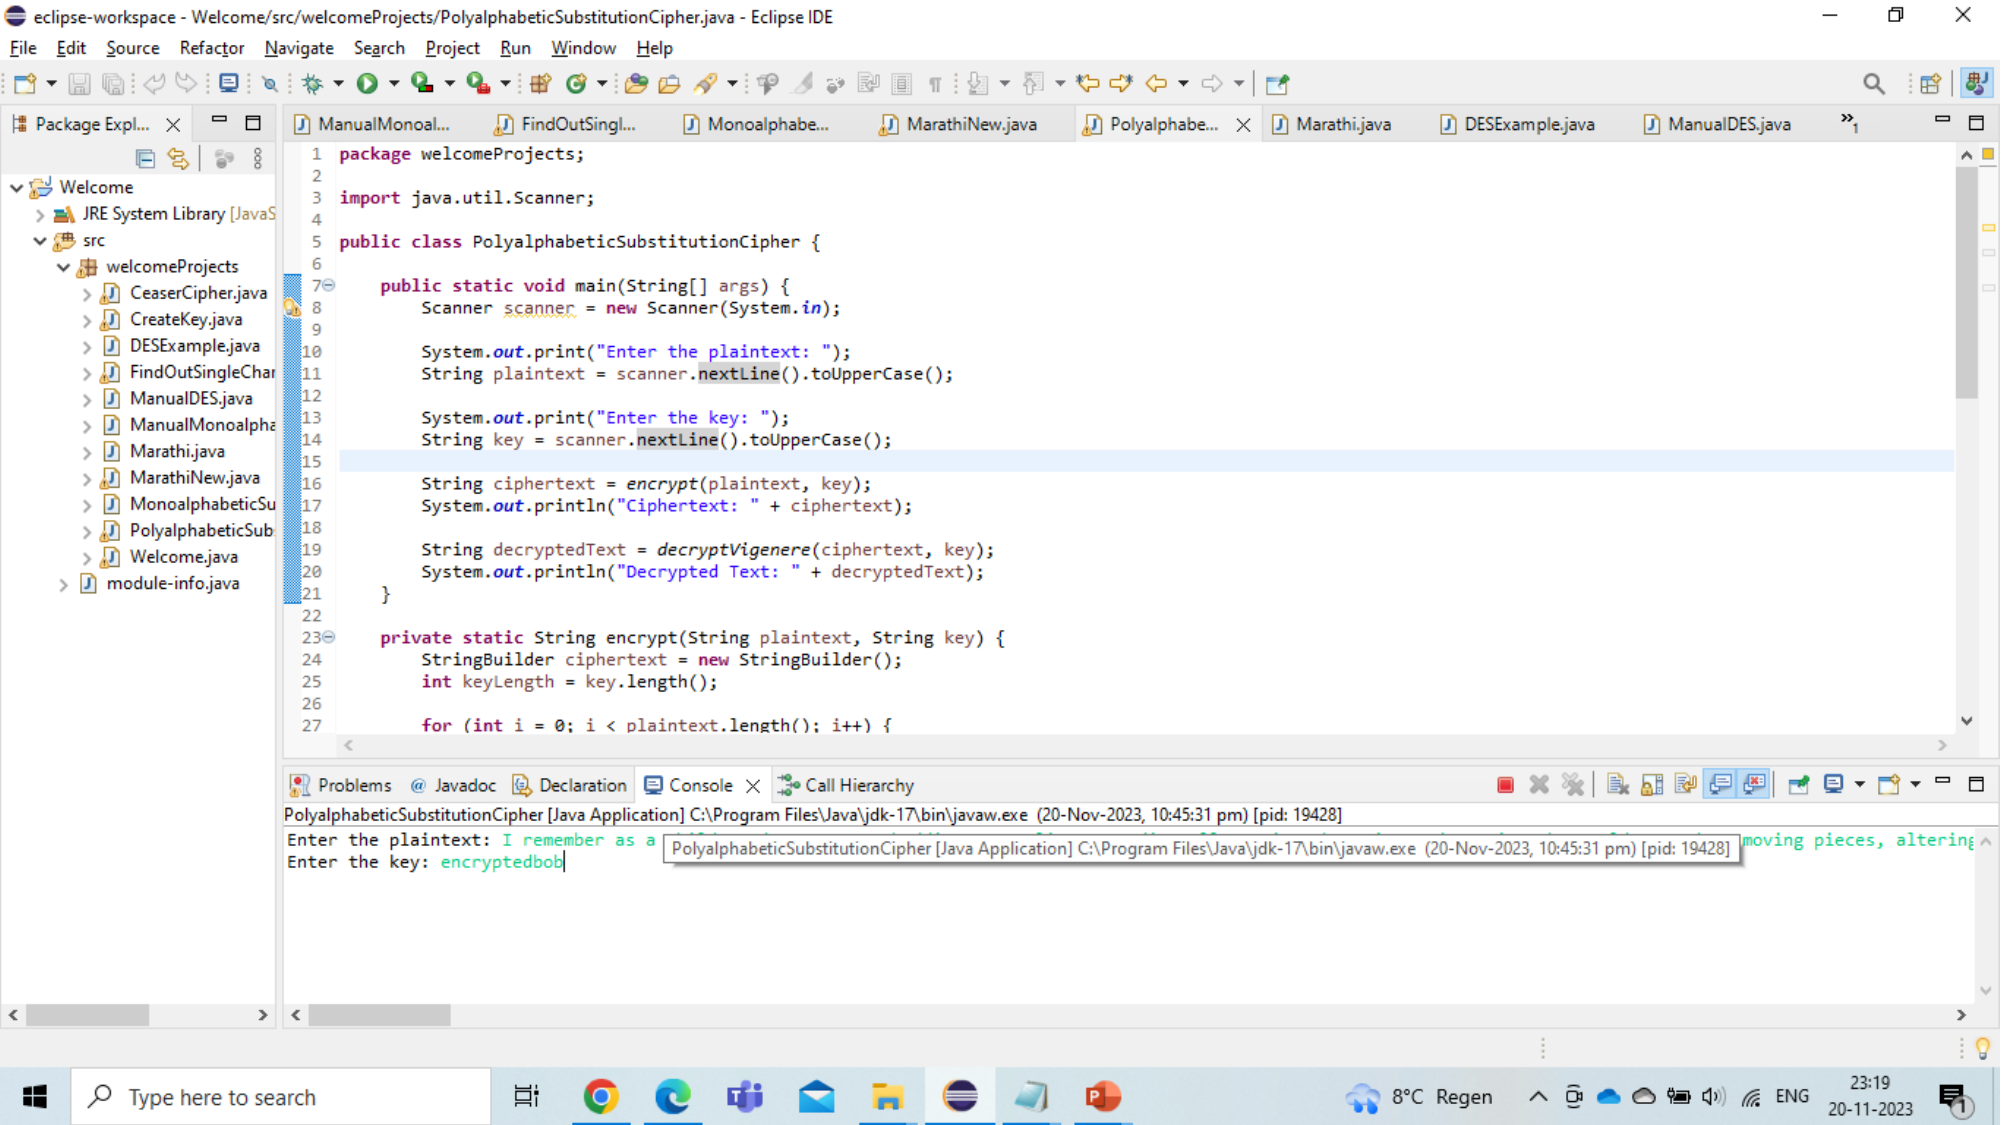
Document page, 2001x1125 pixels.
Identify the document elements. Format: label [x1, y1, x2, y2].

list [0, 0, 2000, 1125]
